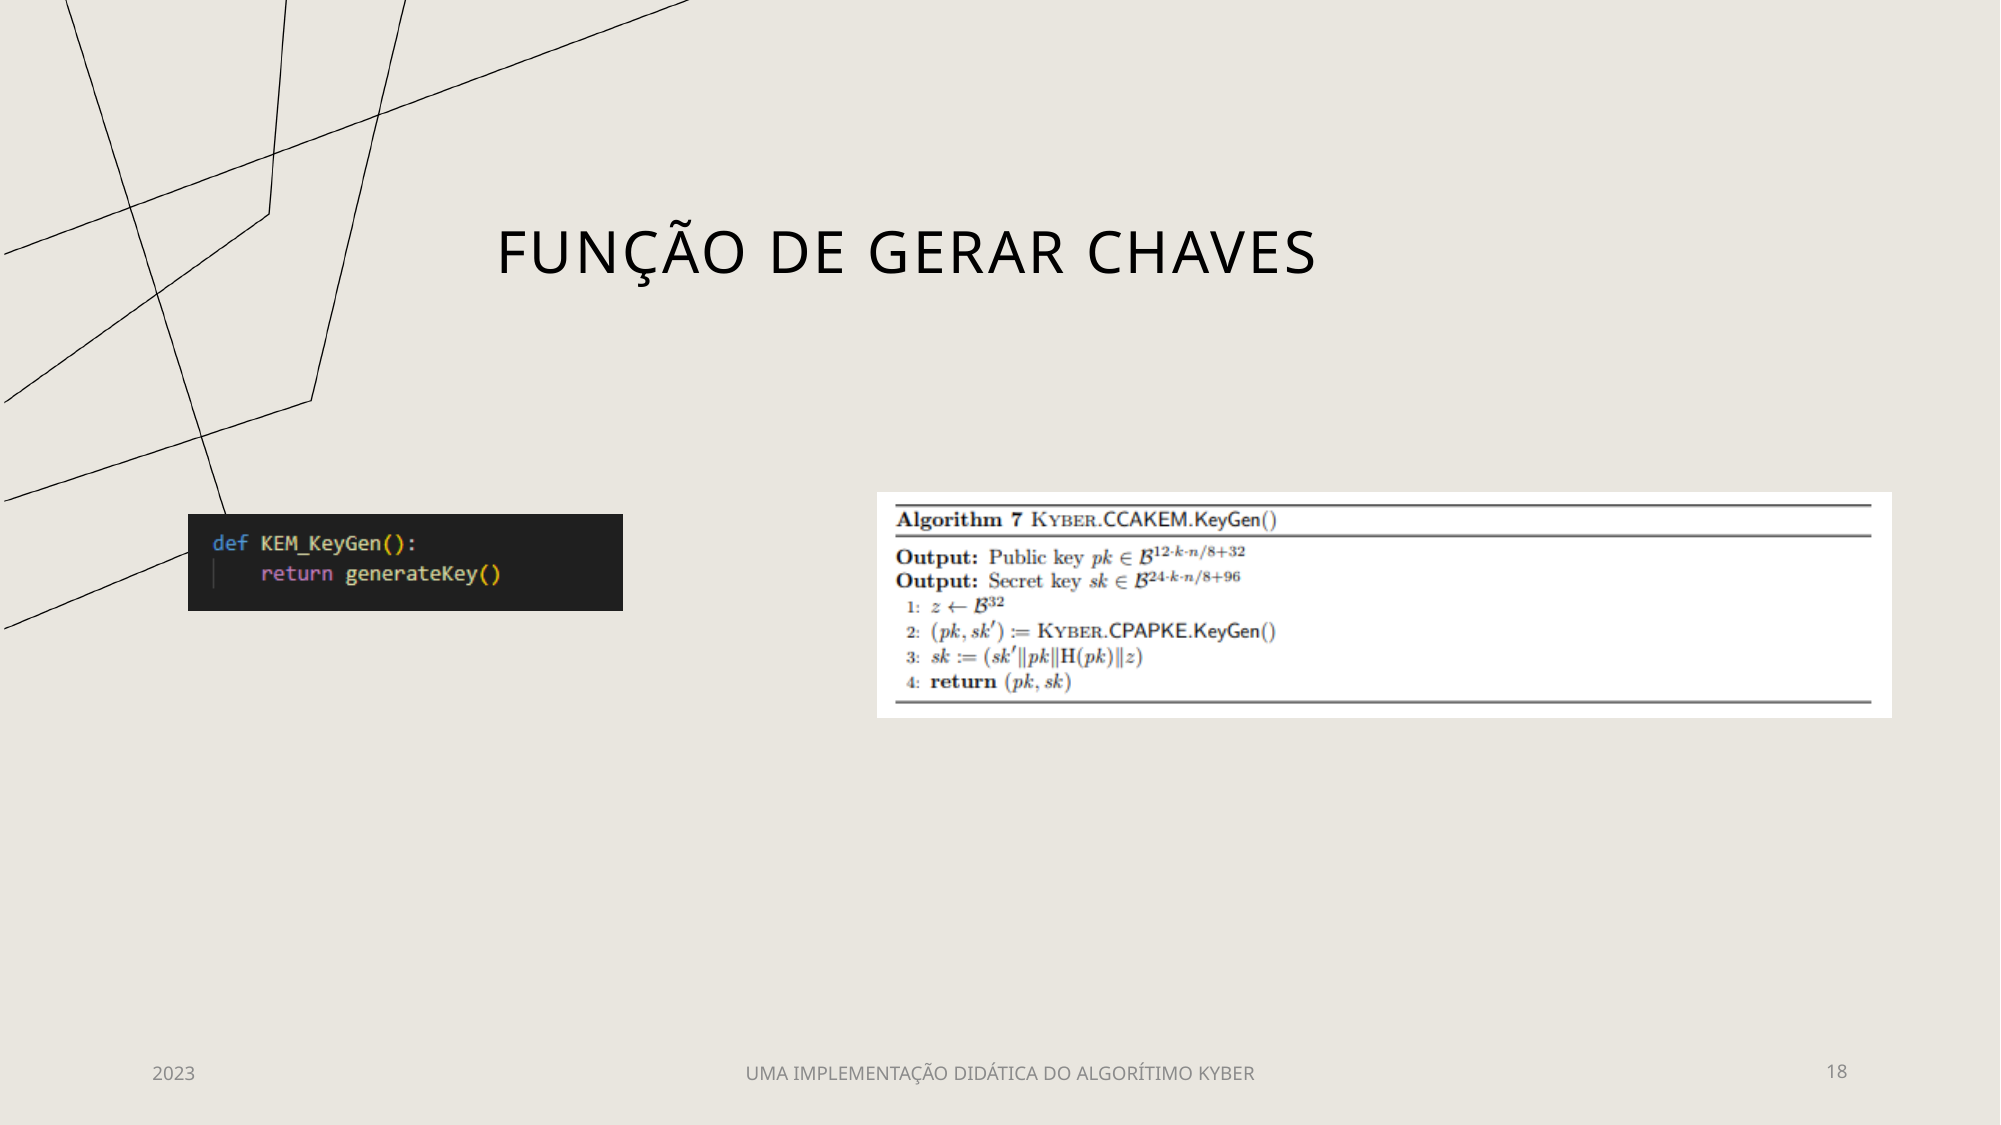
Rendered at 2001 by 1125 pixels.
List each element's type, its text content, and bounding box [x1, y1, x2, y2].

picture [877, 492, 1892, 718]
slide_number 18 [1412, 1042, 1863, 1103]
picture [4, 0, 721, 642]
footer UMA IMPLEMENTAÇÃO DIDÁTICA DO ALGORÍTIMO KYBER [662, 1042, 1338, 1103]
title Função de gerar chaves [481, 146, 1863, 364]
slide_number 2023 [137, 1042, 588, 1103]
